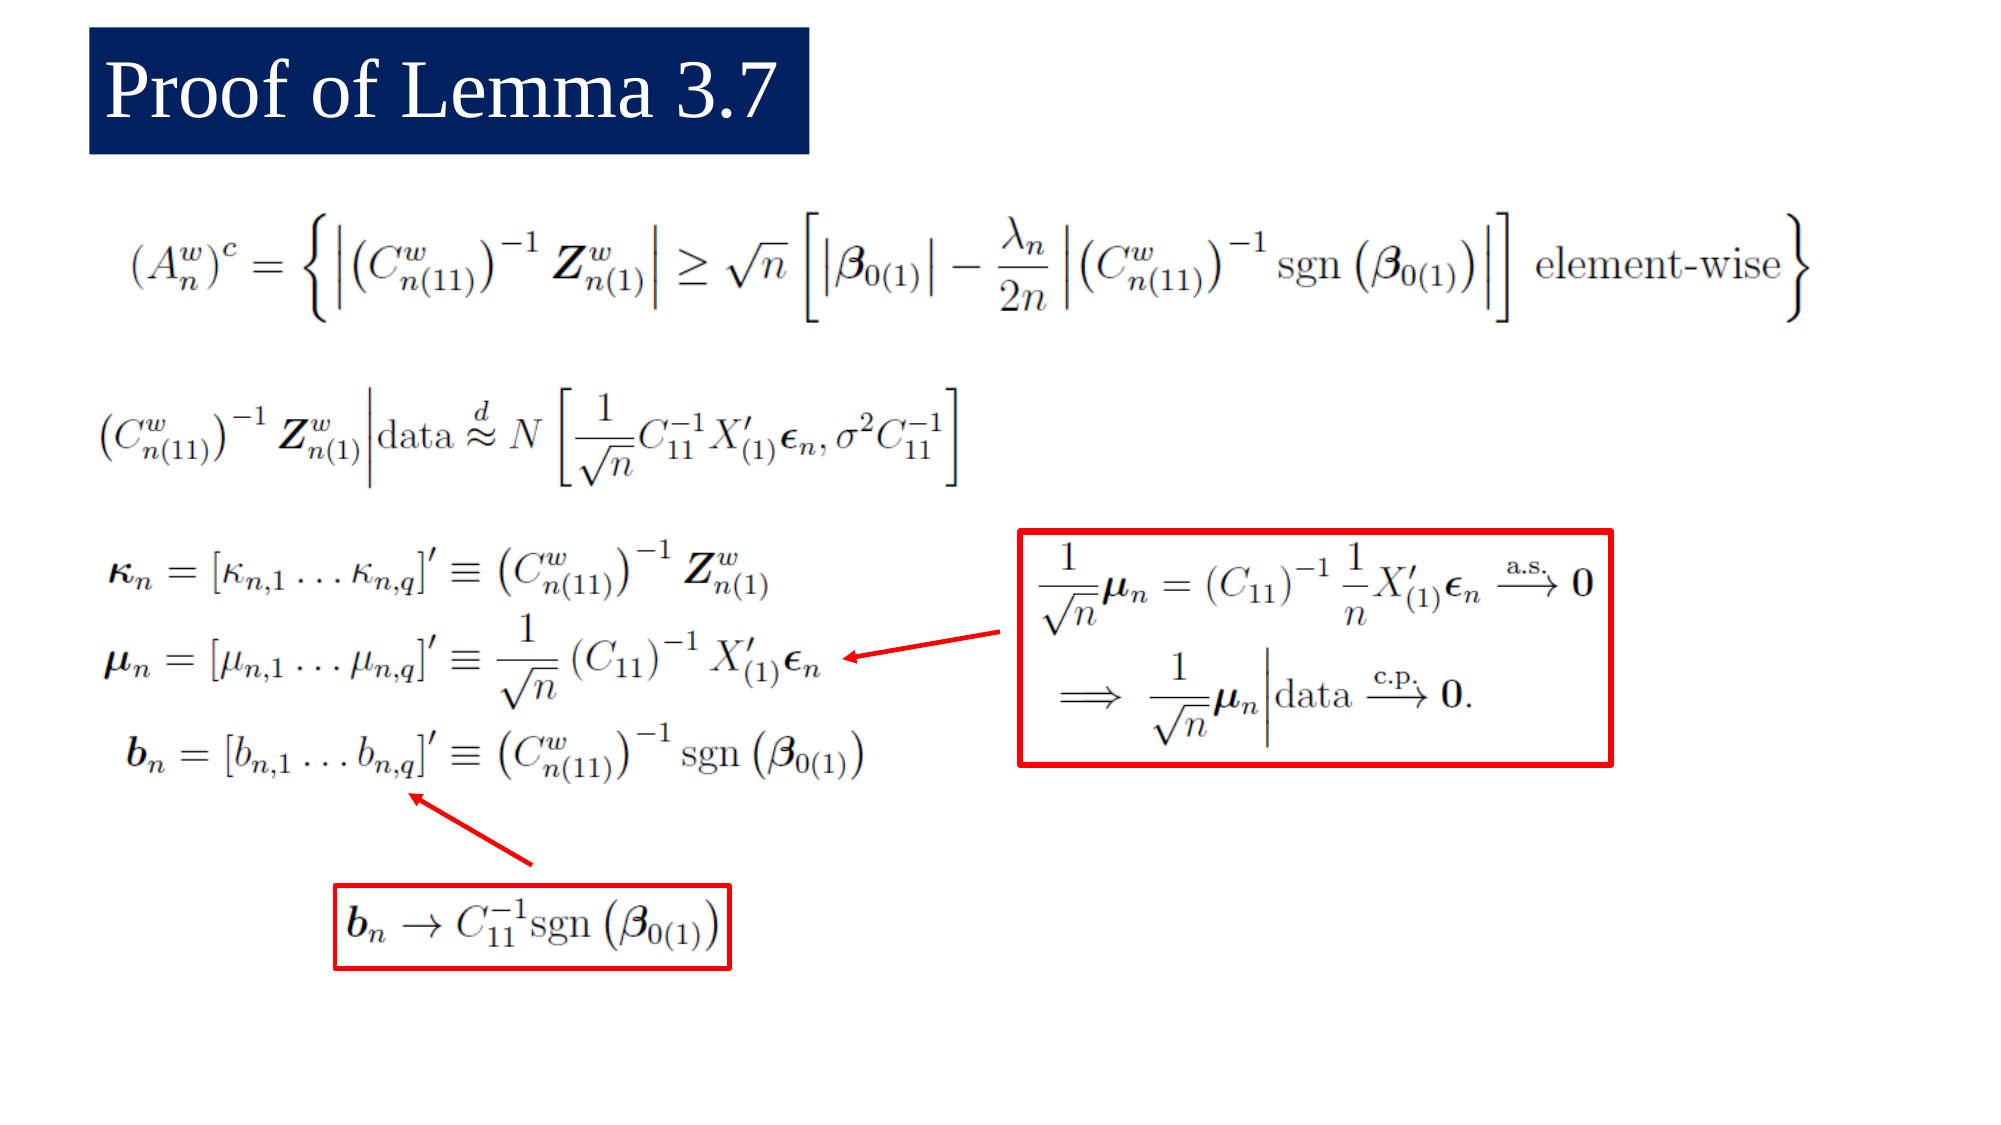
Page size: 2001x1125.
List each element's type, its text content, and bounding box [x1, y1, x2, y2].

picture [89, 538, 875, 810]
picture [337, 887, 727, 967]
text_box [408, 793, 533, 866]
text_box Proof of Lemma 3.7 [89, 27, 810, 155]
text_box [842, 631, 1000, 660]
picture [116, 184, 1816, 345]
picture [95, 385, 969, 500]
picture [1023, 534, 1609, 762]
